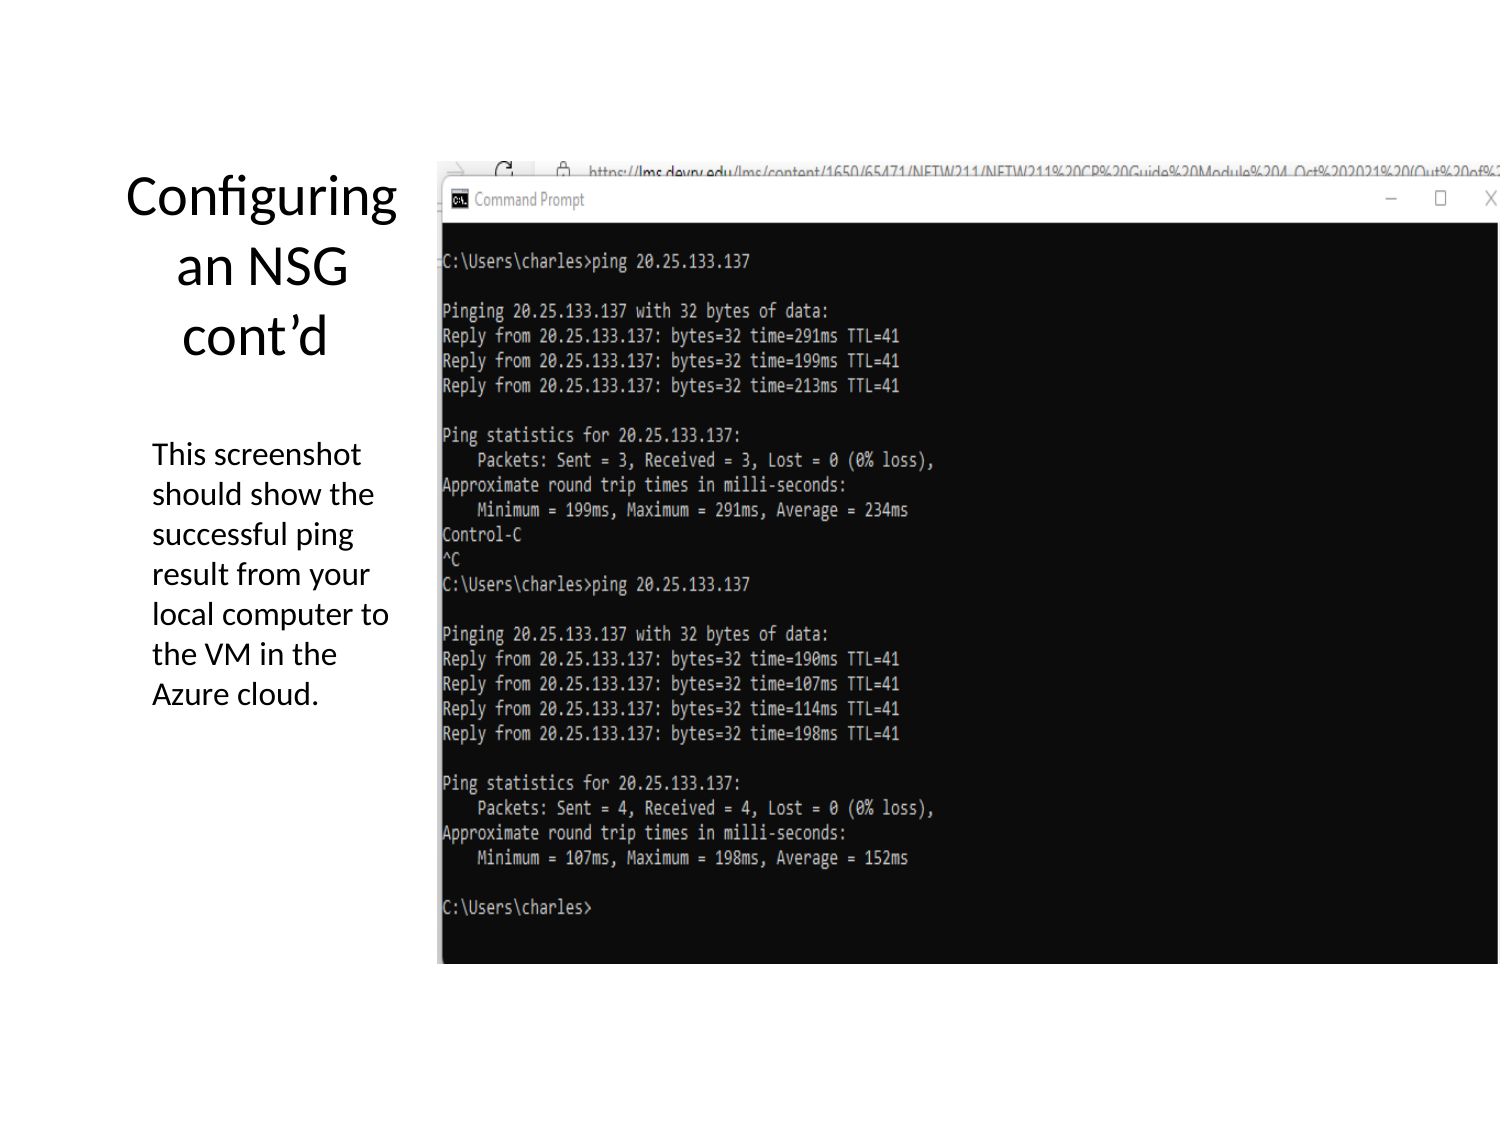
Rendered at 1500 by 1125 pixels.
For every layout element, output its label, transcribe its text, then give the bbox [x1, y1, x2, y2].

text_box Configuring an NSG cont’d [87, 149, 438, 375]
picture [437, 161, 1500, 964]
text_box This screenshot should show the successful ping result from your local computer to the VM in the Azure cloud. [137, 424, 425, 725]
